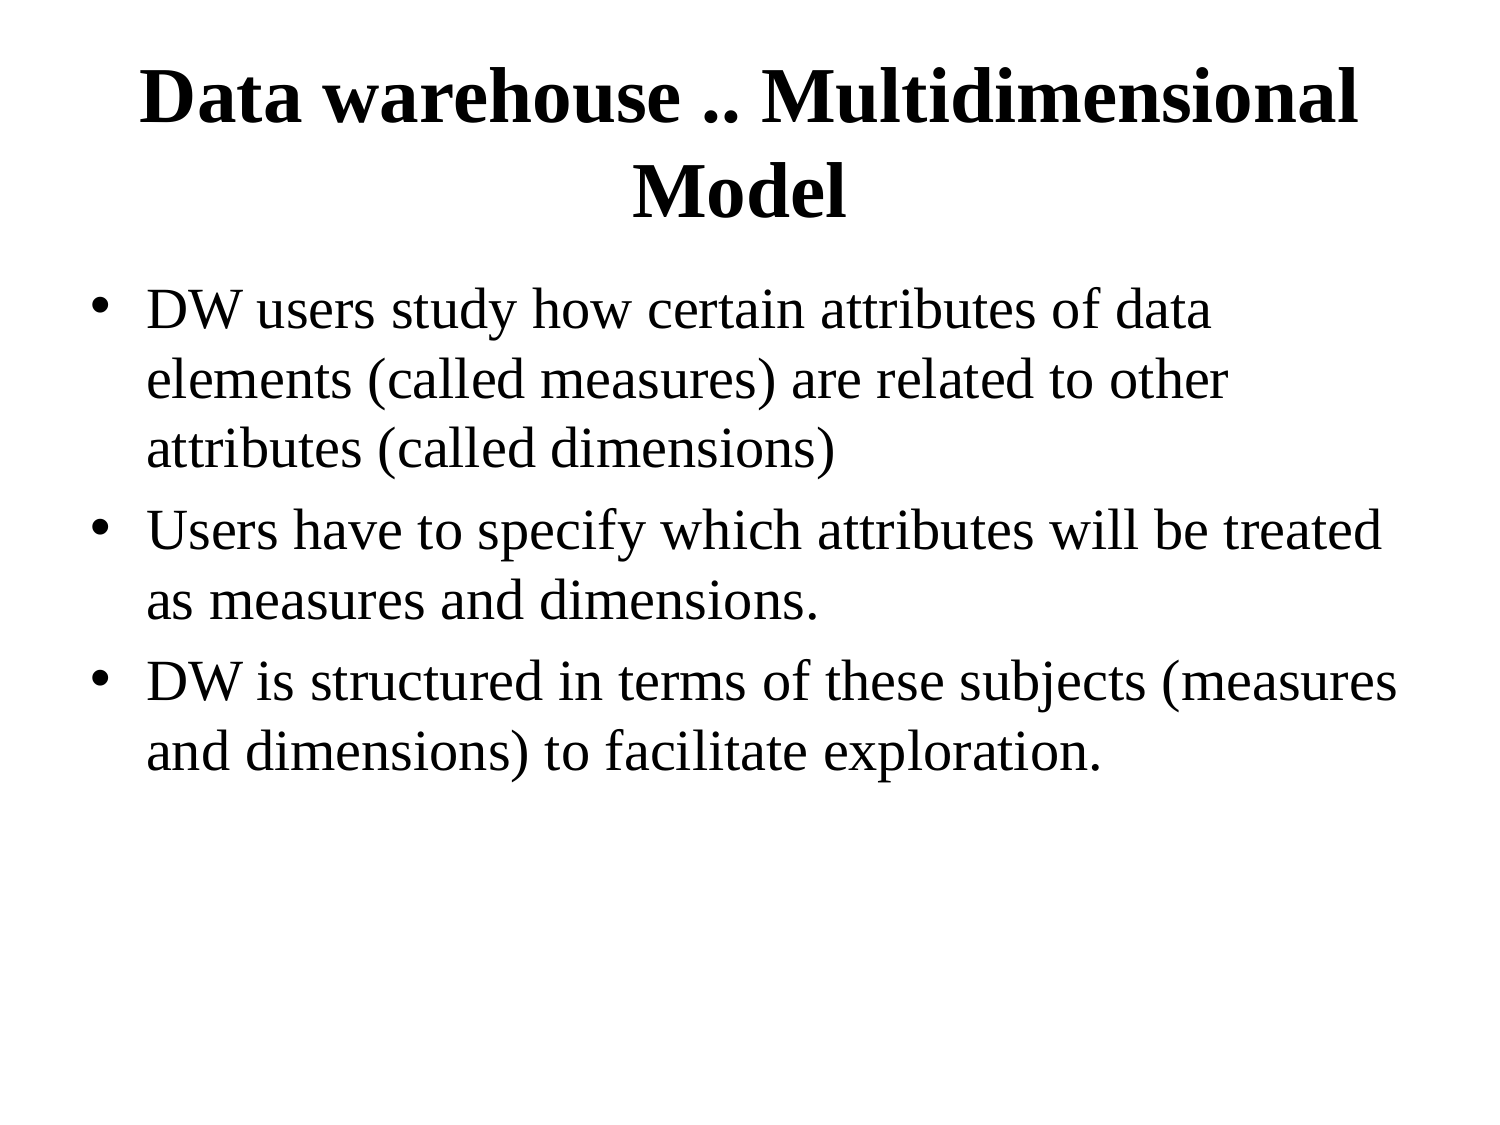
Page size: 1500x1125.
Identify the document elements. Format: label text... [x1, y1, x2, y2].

list DW users study how certain attributes of data elements (called measures) are related to other attributes (called dimensions) Users have to specify which attributes will be treated as measures and dimensions. DW is structured in terms of these subjects (measures and dimensions) to facilitate exploration. [75, 262, 1425, 1005]
title Data warehouse .. Multidimensional Model [75, 45, 1425, 233]
